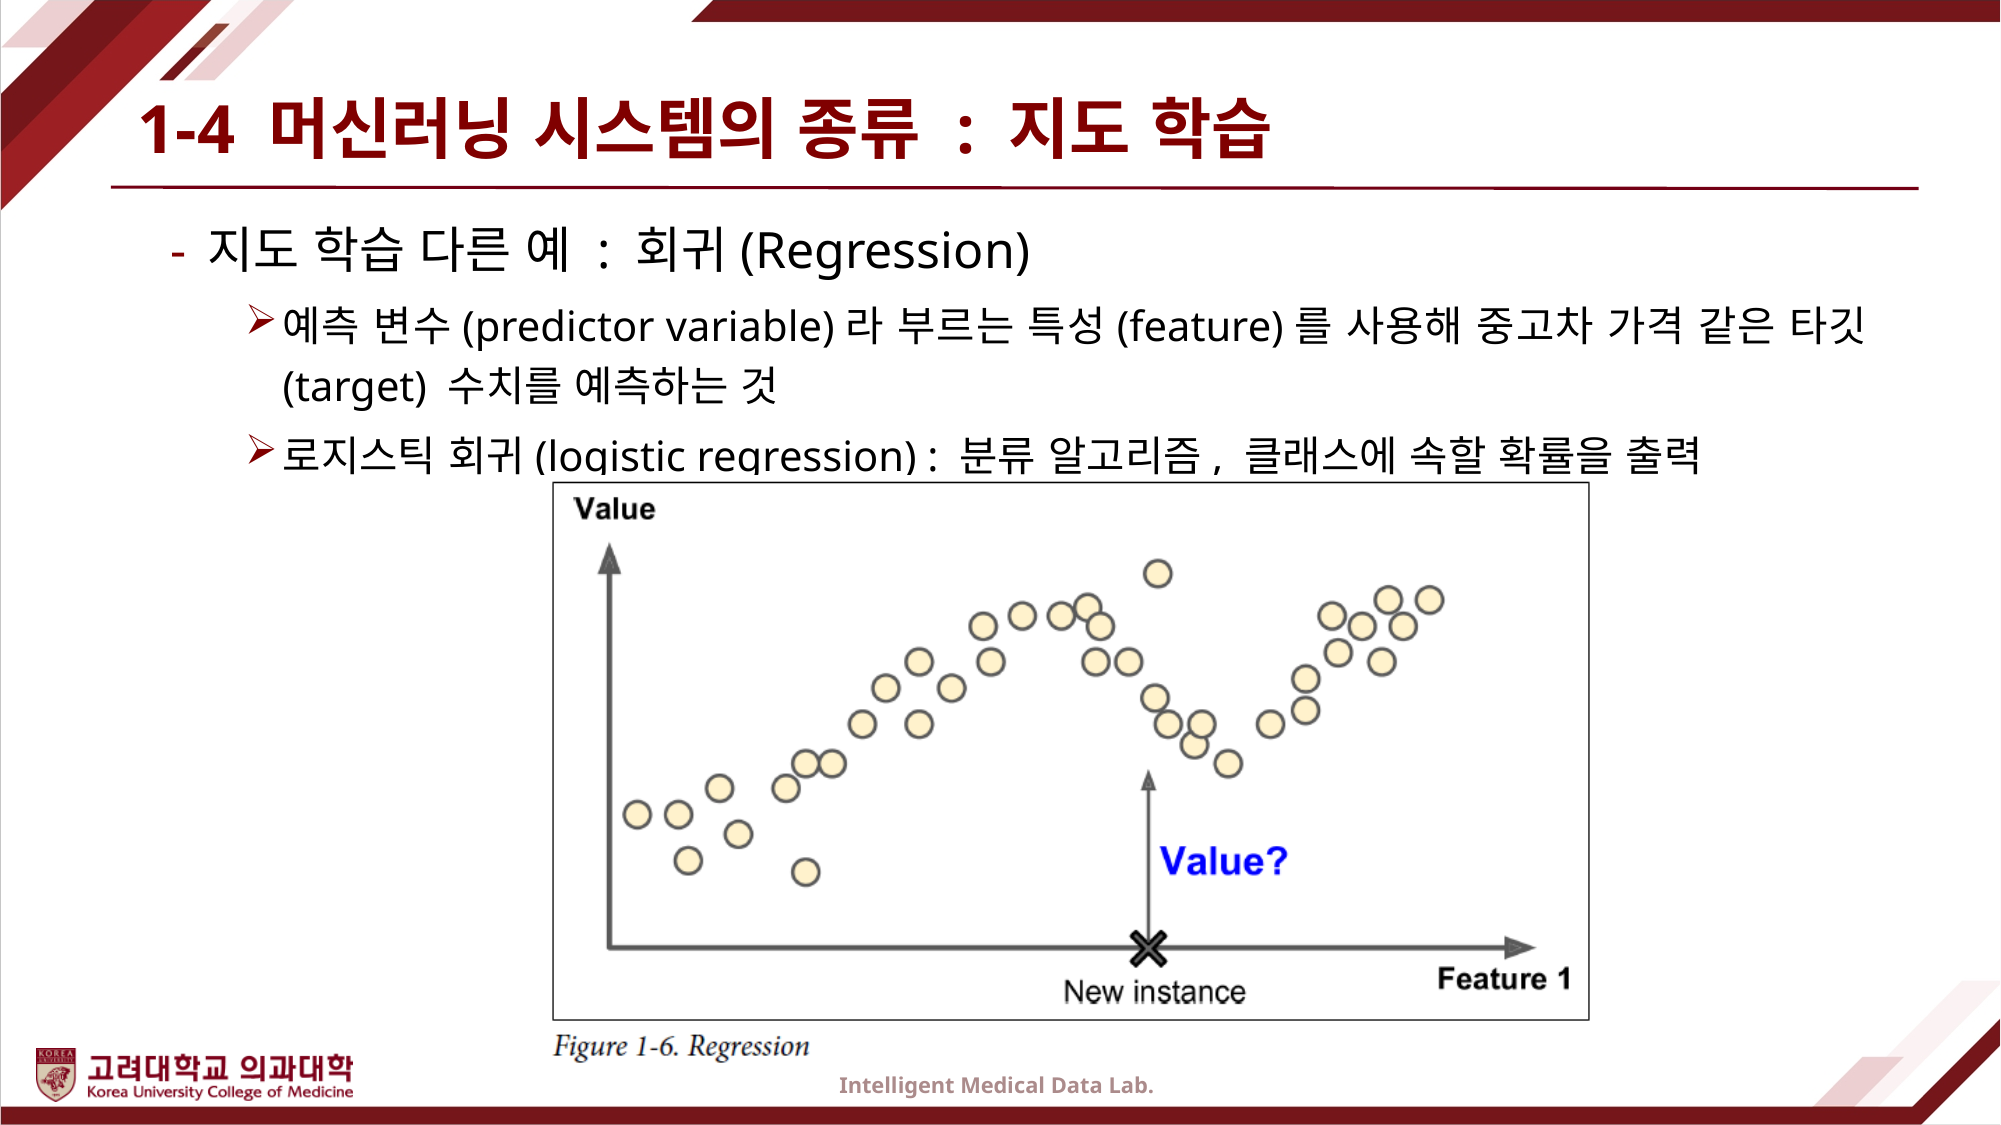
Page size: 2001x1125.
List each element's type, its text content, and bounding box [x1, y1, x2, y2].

list 지도 학습 다른 예 : 회귀(Regression) 예측 변수(predictor variable)라 부르는 특성(feature)를 사용해 중고차 가격 같은 타깃(target) 수치를 예측하는 것 로지스틱 회귀(logistic regression) : 분류 알고리즘, 클래스에 속할 확률을 출력 [79, 199, 1892, 1008]
picture [0, 0, 2001, 1125]
title 1-4 머신러닝 시스템의 종류 : 지도 학습 [122, 77, 1910, 188]
footer Intelligent Medical Data Lab. [662, 1068, 1338, 1104]
